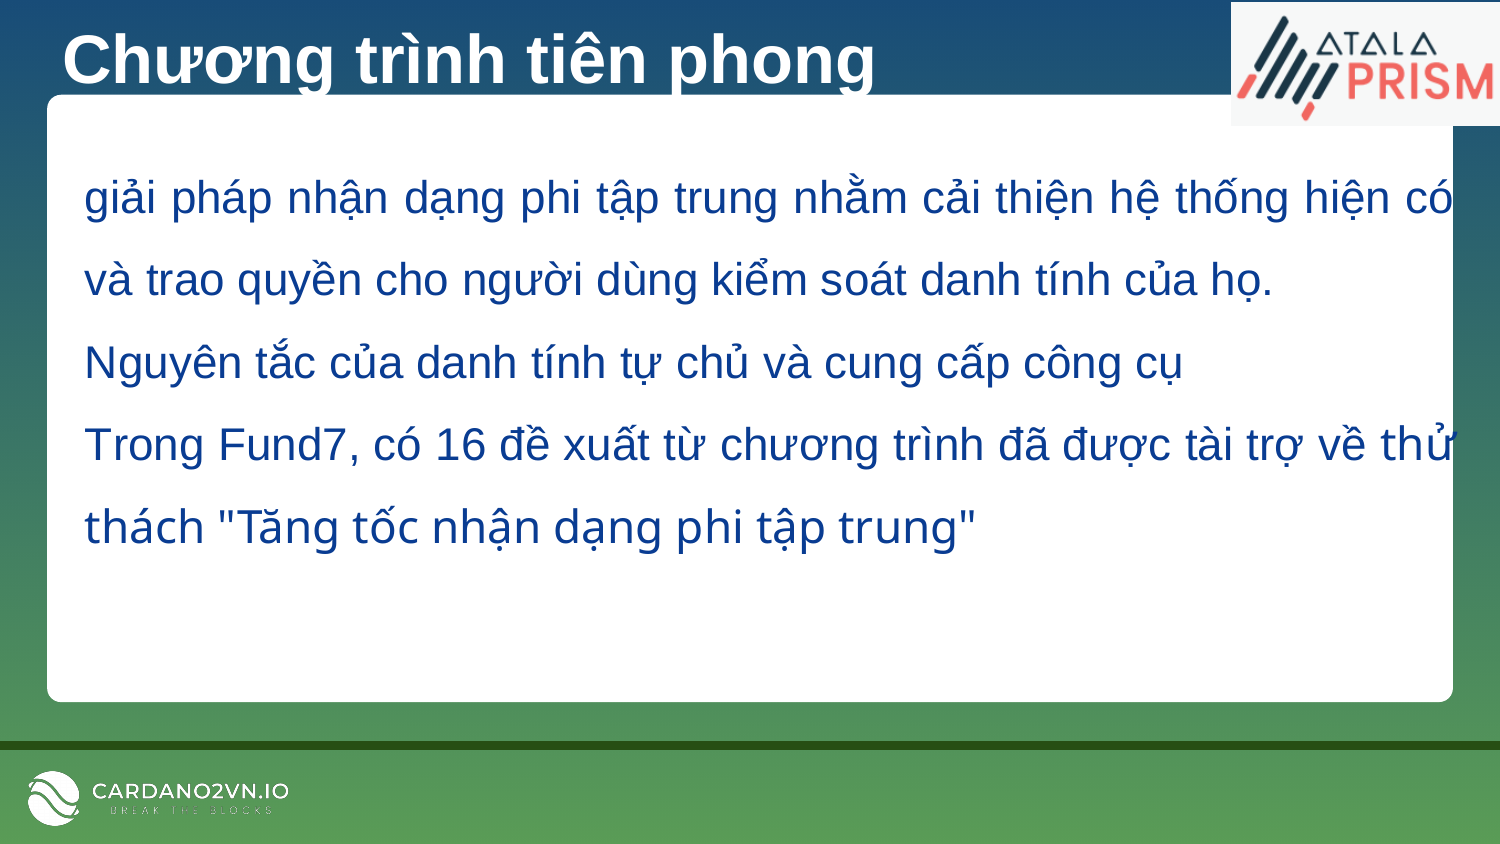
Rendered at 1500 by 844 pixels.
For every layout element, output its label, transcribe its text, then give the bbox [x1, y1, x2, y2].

picture [0, 0, 1500, 741]
picture [0, 750, 1500, 844]
title Chương trình tiên phong [47, 0, 1231, 94]
list giải pháp nhận dạng phi tập trung nhằm cải thiện hệ thống hiện có và trao quyền cho người dùng kiểm soát danh tính của họ. Nguyên tắc của danh tính tự chủ và cung cấp công cụ Trong Fund7, có 16 đề xuất từ chương trình đã được tài trợ về thử thách "Tăng tốc nhận dạng phi tập trung" [47, 125, 1471, 599]
